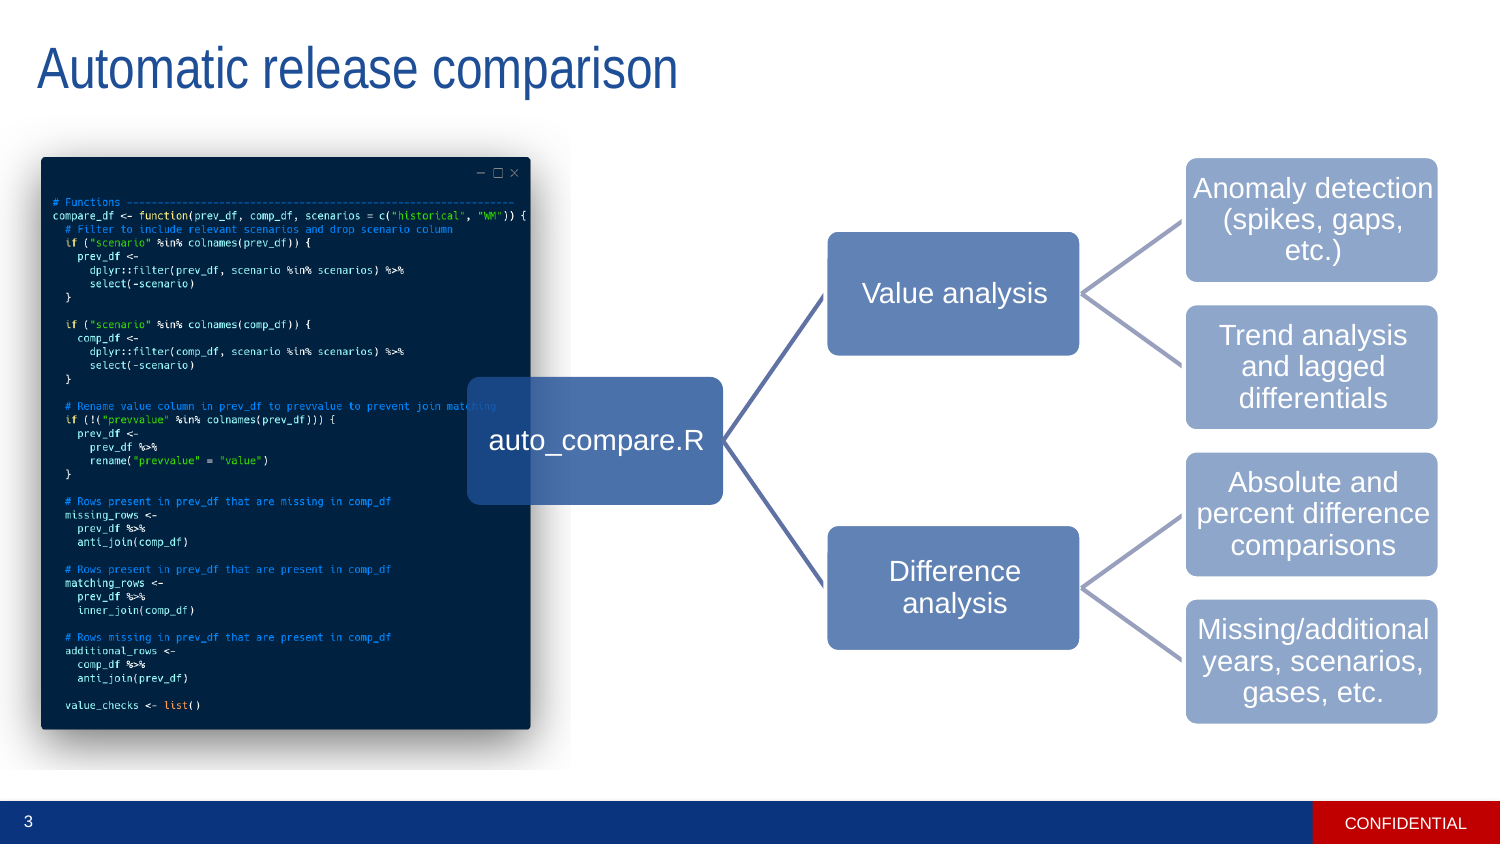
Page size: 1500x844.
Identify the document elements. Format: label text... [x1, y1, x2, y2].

title Automatic release comparison [22, 22, 1474, 117]
picture [0, 116, 572, 771]
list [466, 149, 1441, 732]
footer CONFIDENTIAL [1312, 801, 1500, 844]
slide_number 3 [0, 802, 57, 839]
